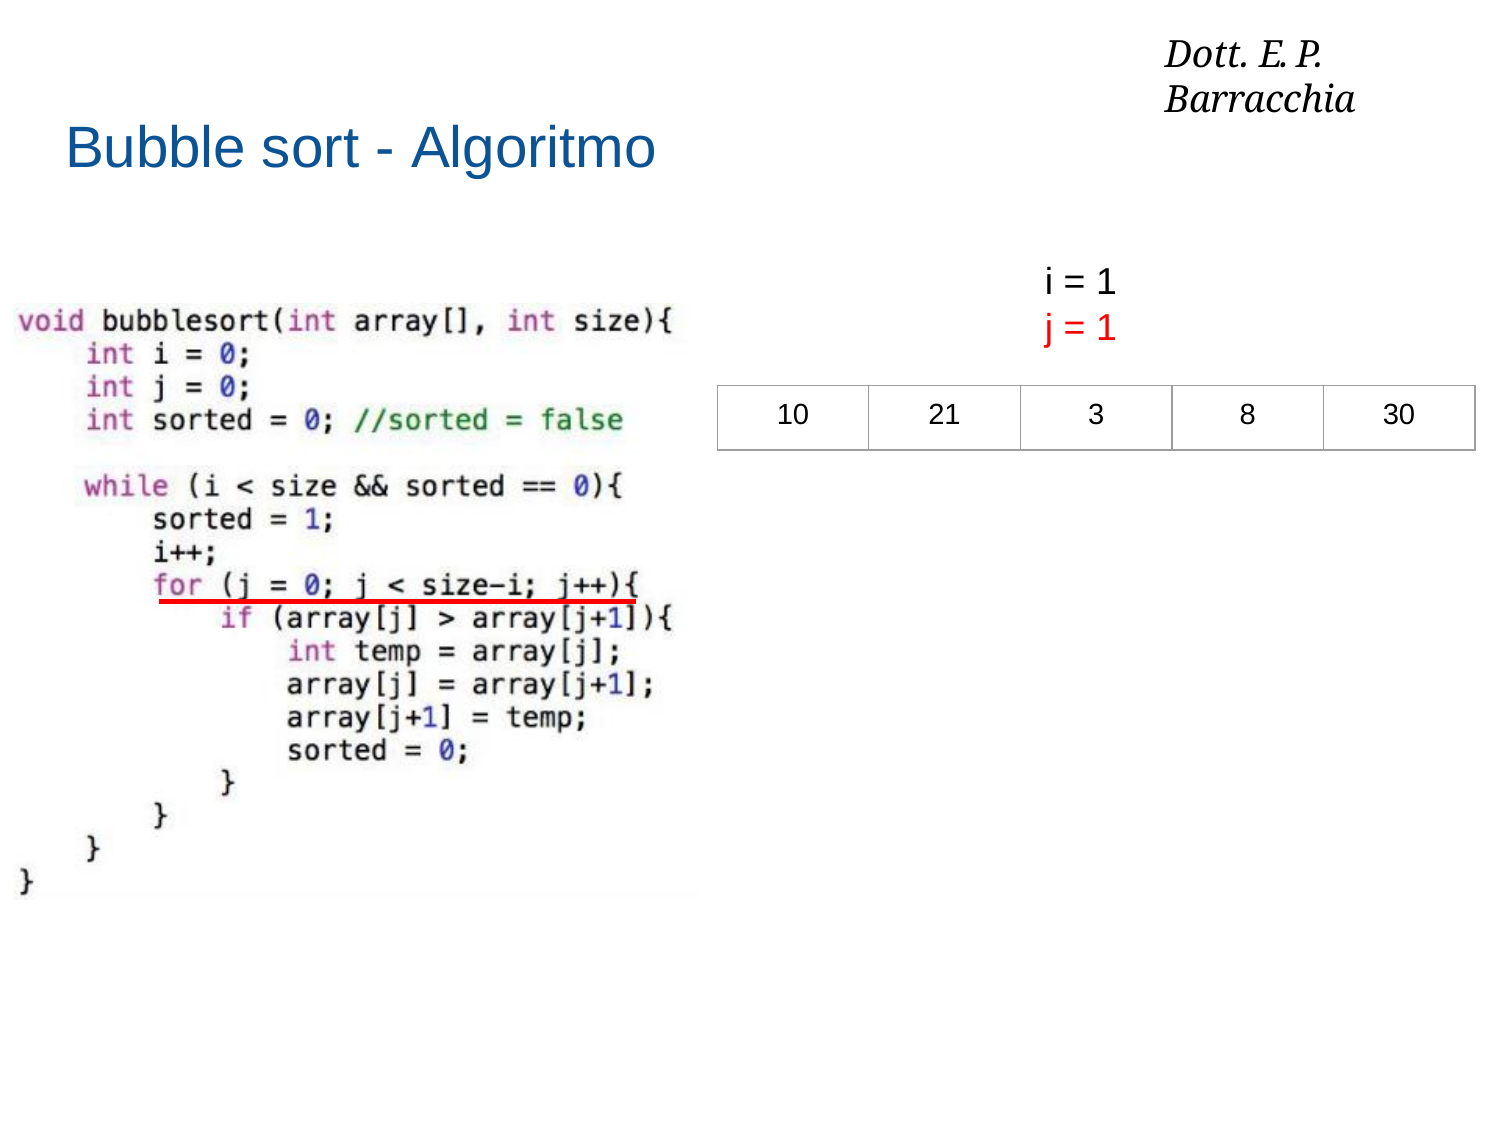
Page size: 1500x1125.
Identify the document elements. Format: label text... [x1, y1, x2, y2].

table_header 21 [869, 386, 1020, 449]
text_box [13, 303, 699, 900]
table_header 8 [1173, 386, 1323, 449]
text_box i = 1 j = 1 [1042, 255, 1119, 348]
table_header 10 [718, 386, 868, 449]
table_header 3 [1021, 386, 1171, 449]
title Bubble sort - Algoritmo [63, 107, 660, 297]
text_box Dott. E. P. Barracchia [1162, 28, 1443, 121]
table_header 30 [1324, 386, 1474, 449]
